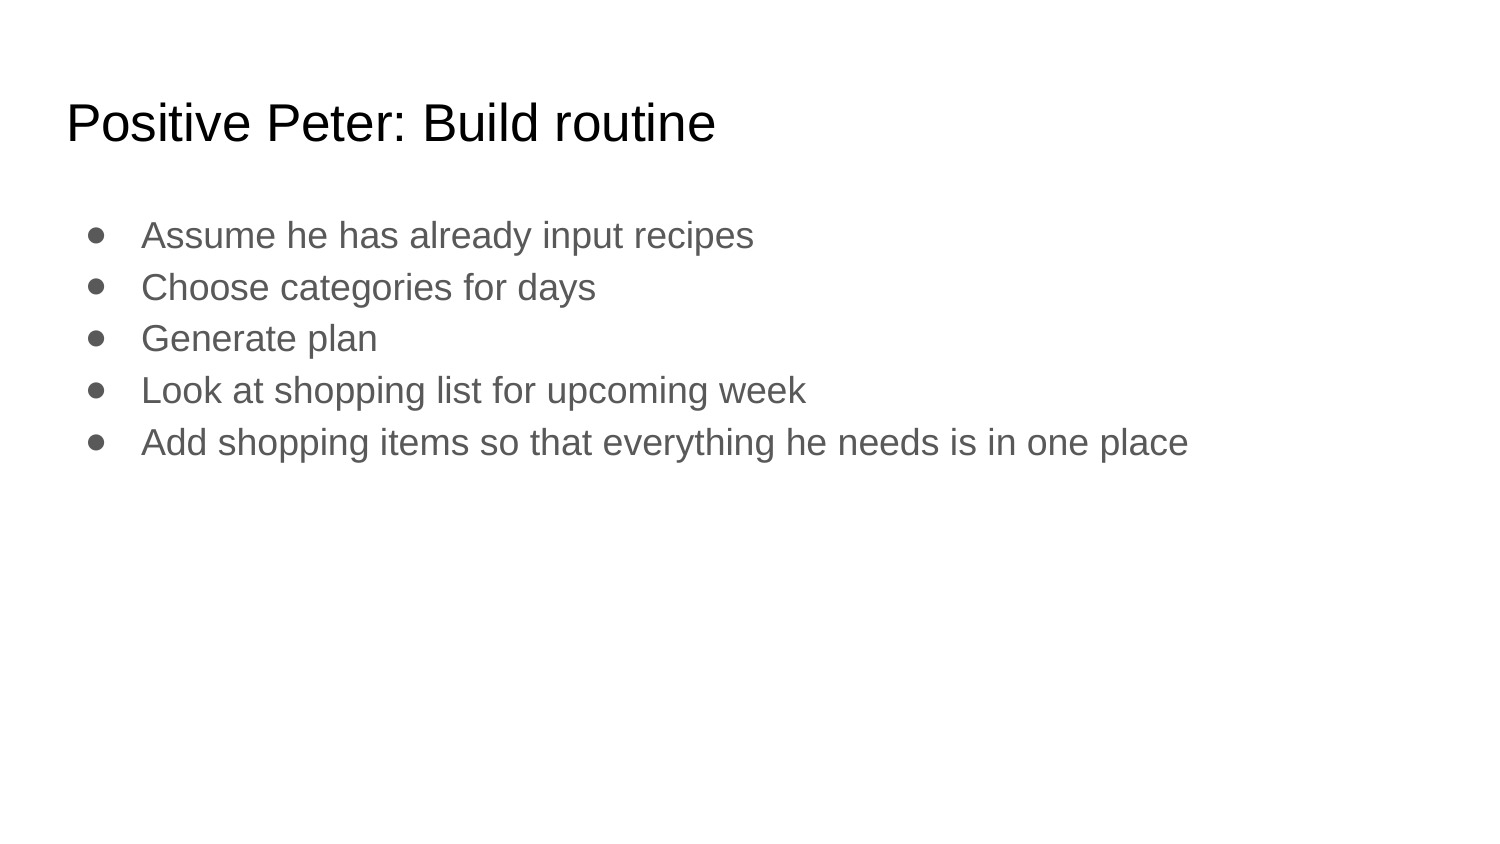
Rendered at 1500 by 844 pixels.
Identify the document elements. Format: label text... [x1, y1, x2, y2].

title Positive Peter: Build routine [51, 72, 1449, 167]
list Assume he has already input recipes Choose categories for days Generate plan Look at shopping list for upcoming week Add shopping items so that everything he needs is in one place [51, 189, 1449, 750]
